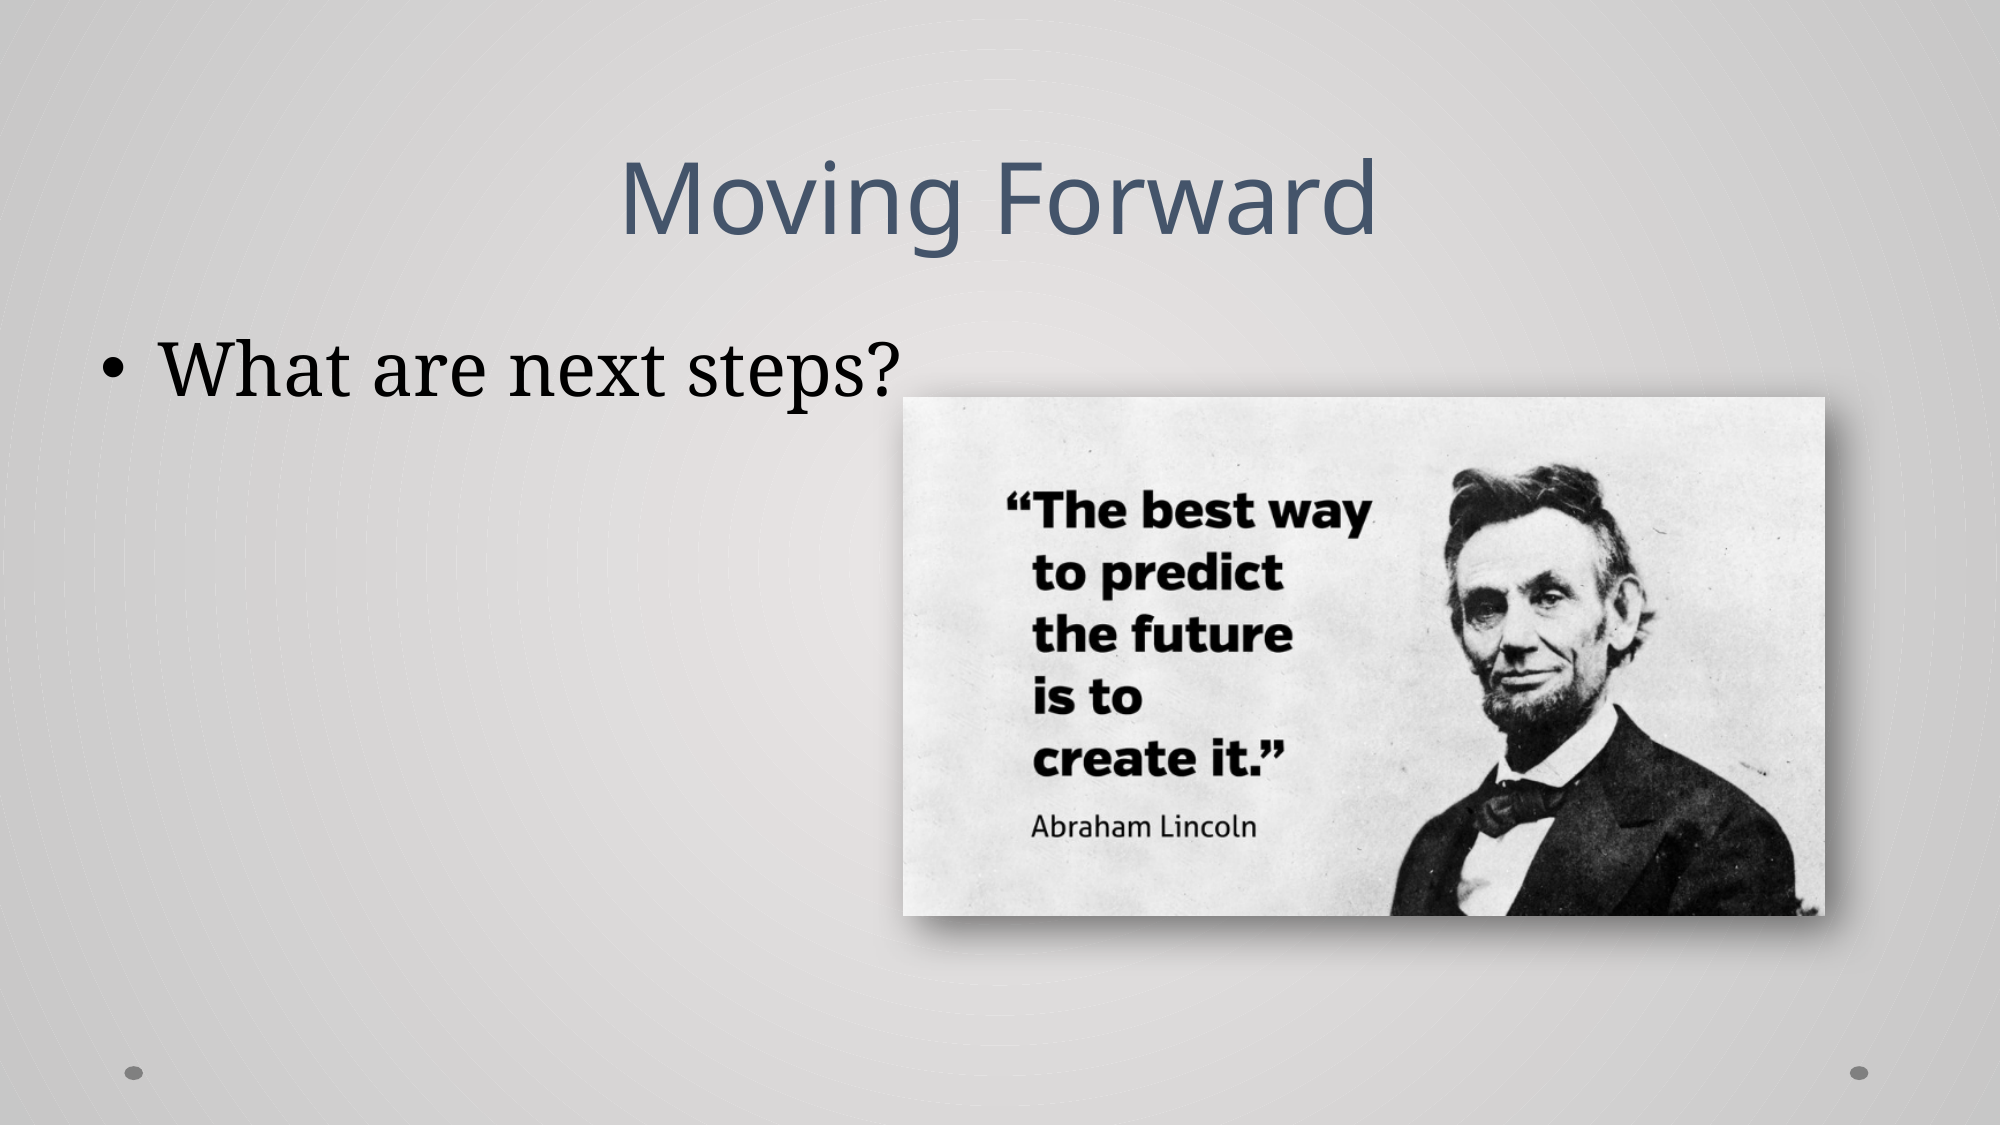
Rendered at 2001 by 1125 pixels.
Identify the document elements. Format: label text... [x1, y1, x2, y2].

list What are next steps? [85, 314, 1886, 1057]
title Moving Forward [99, 0, 1900, 263]
picture [903, 397, 1825, 916]
